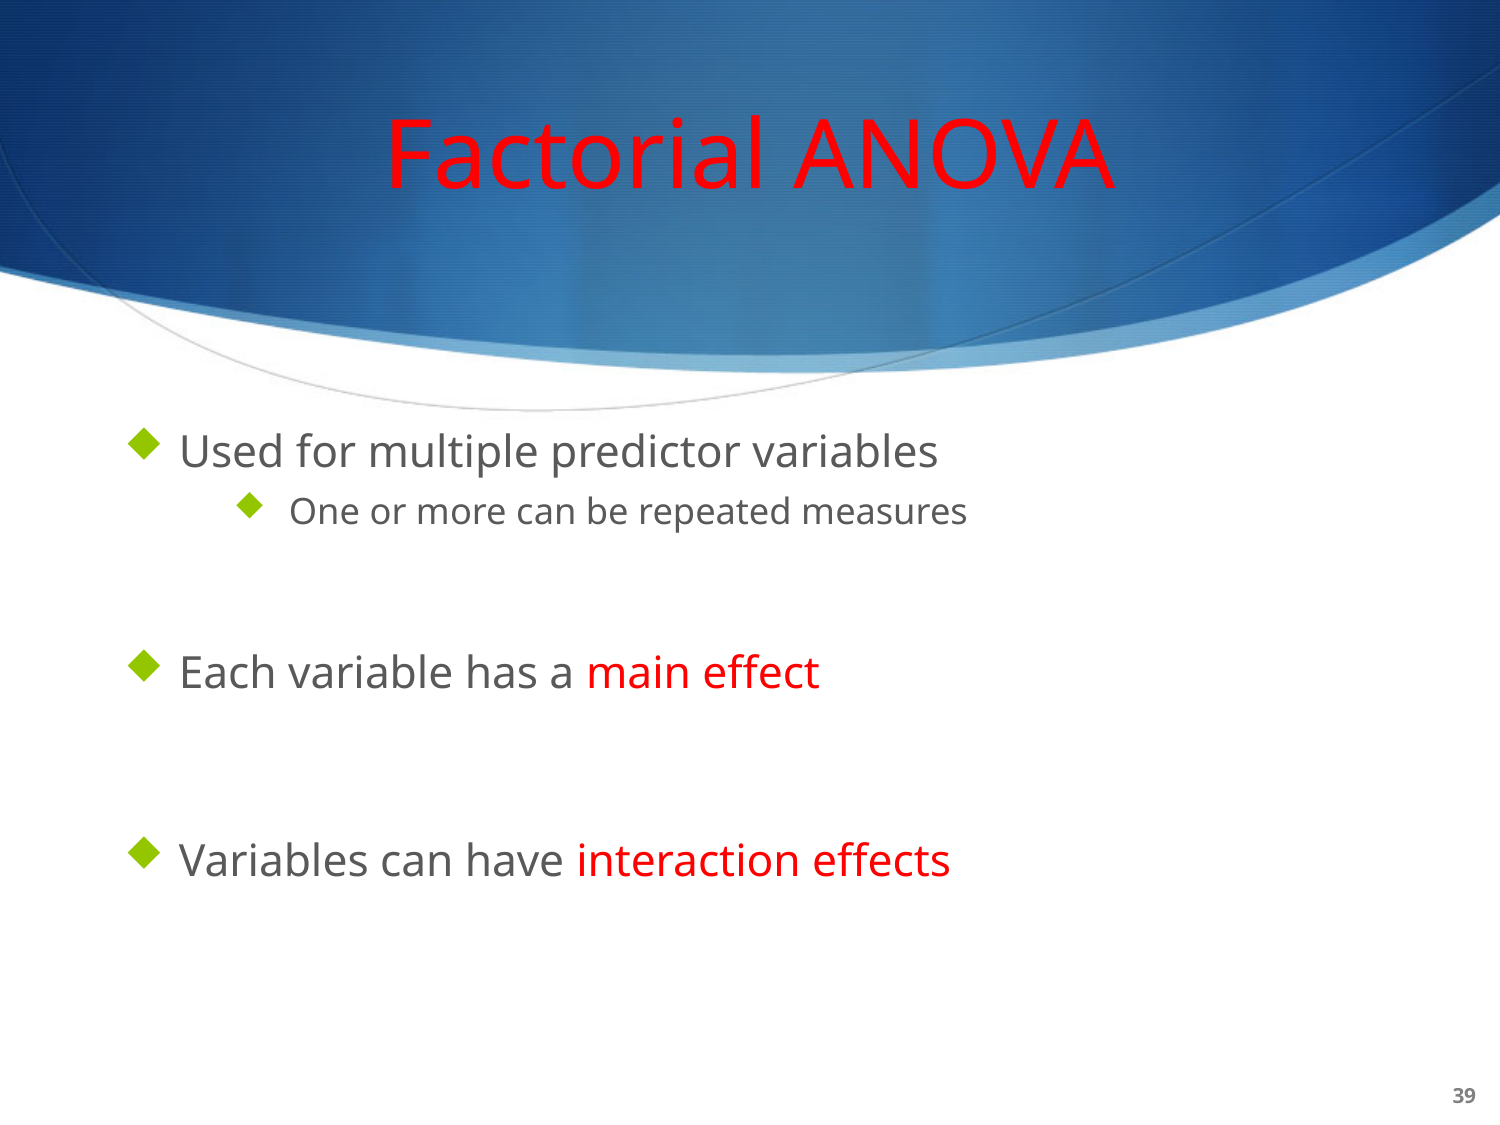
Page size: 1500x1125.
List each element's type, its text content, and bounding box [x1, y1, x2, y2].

picture [0, 0, 1500, 1125]
title Factorial ANOVA [75, 56, 1425, 245]
list Used for multiple predictor variables One or more can be repeated measures Each variable has a main effect Variables can have interaction effects [109, 415, 1257, 897]
slide_number 39 [1420, 1067, 1500, 1125]
